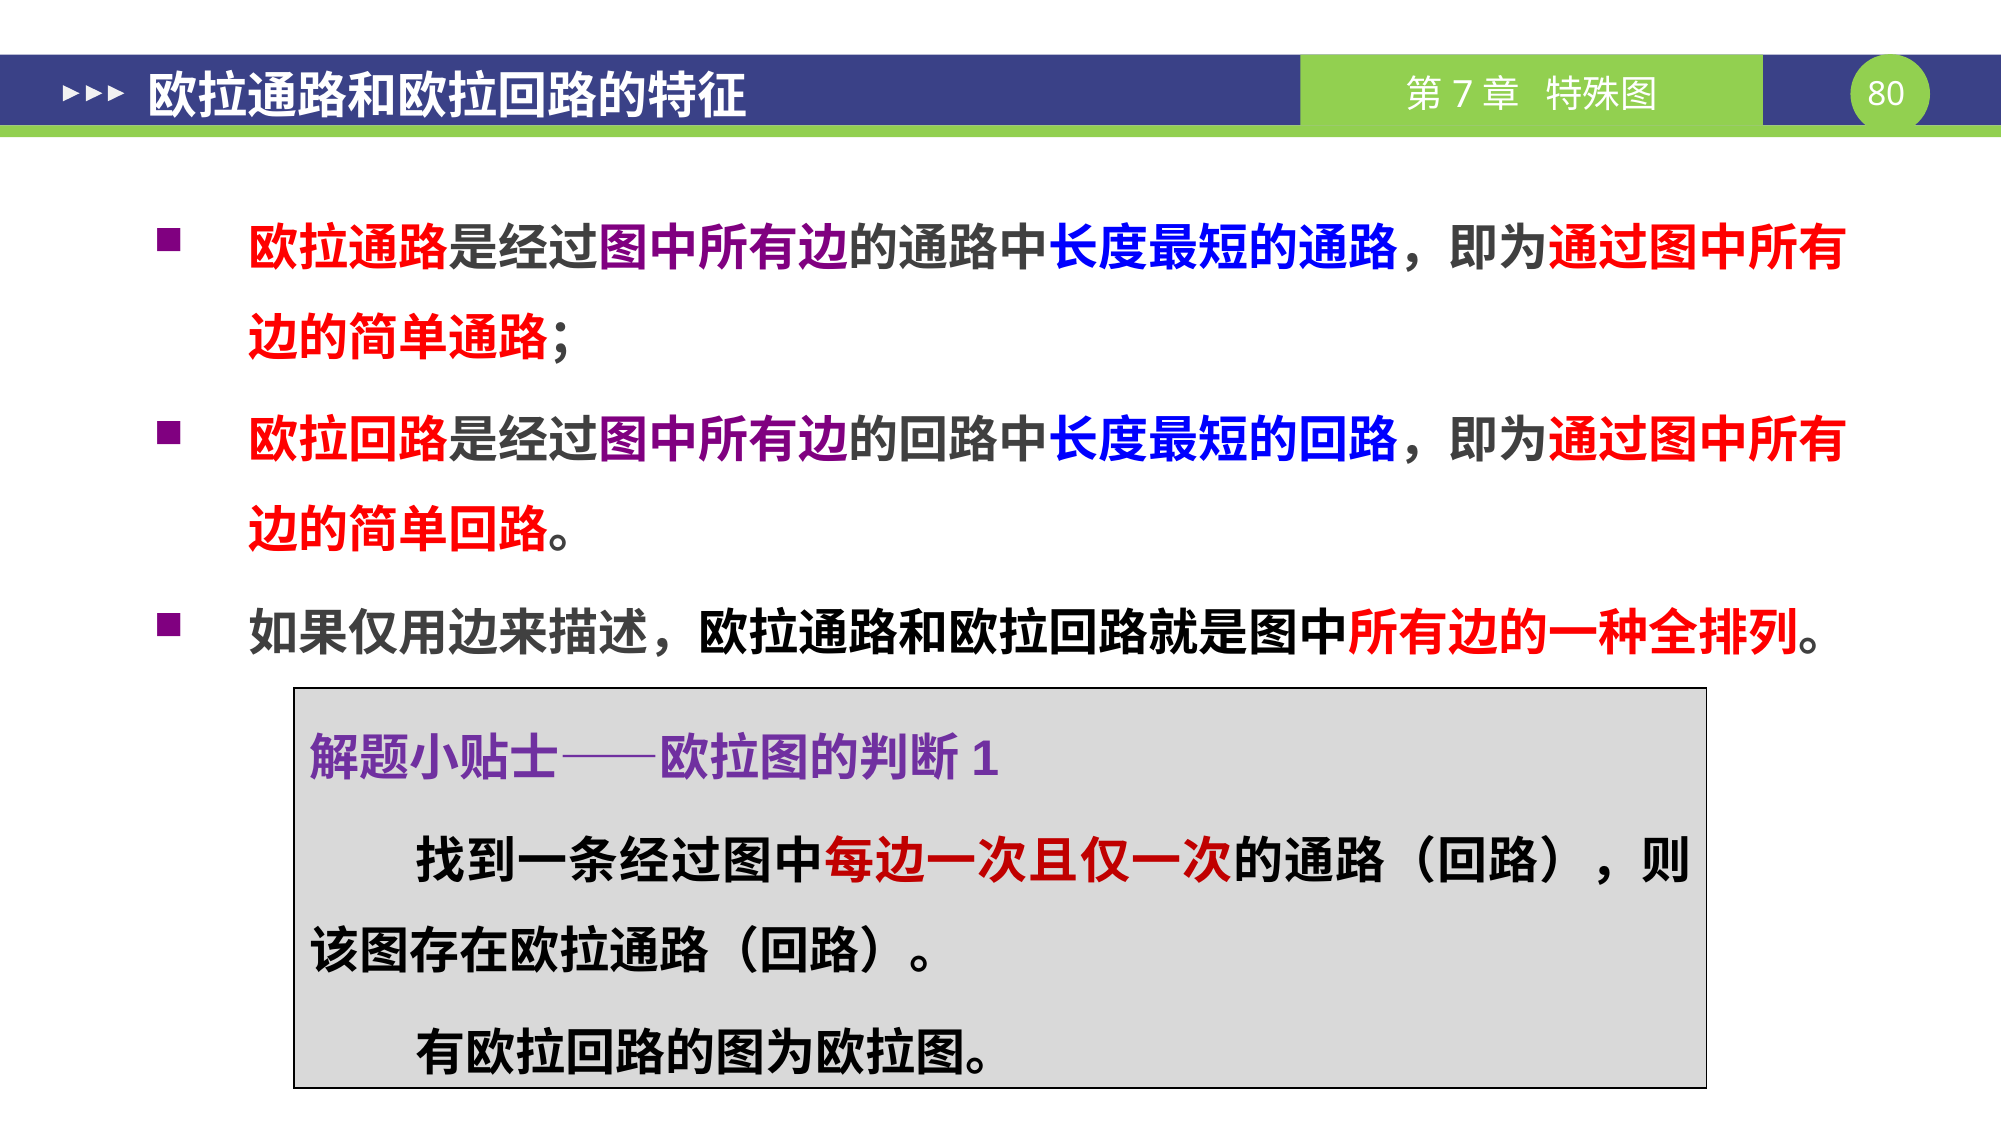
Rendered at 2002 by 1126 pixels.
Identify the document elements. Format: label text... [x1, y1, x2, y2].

list 欧拉通路是经过图中所有边的通路中长度最短的通路，即为通过图中所有边的简单通路； 欧拉回路是经过图中所有边的回路中长度最短的回路，即为通过图中所有边的简单回路。 如果仅用边来描述，欧拉通路和欧拉回路就是图中所有边的一种全排列。 [133, 175, 1899, 788]
title 欧拉通路和欧拉回路的特征 [127, 57, 1003, 129]
text_box 解题小贴士——欧拉图的判断1 找到一条经过图中每边一次且仅一次的通路（回路），则该图存在欧拉通路（回路）。 有欧拉回路的图为欧拉图。 [294, 688, 1707, 1089]
